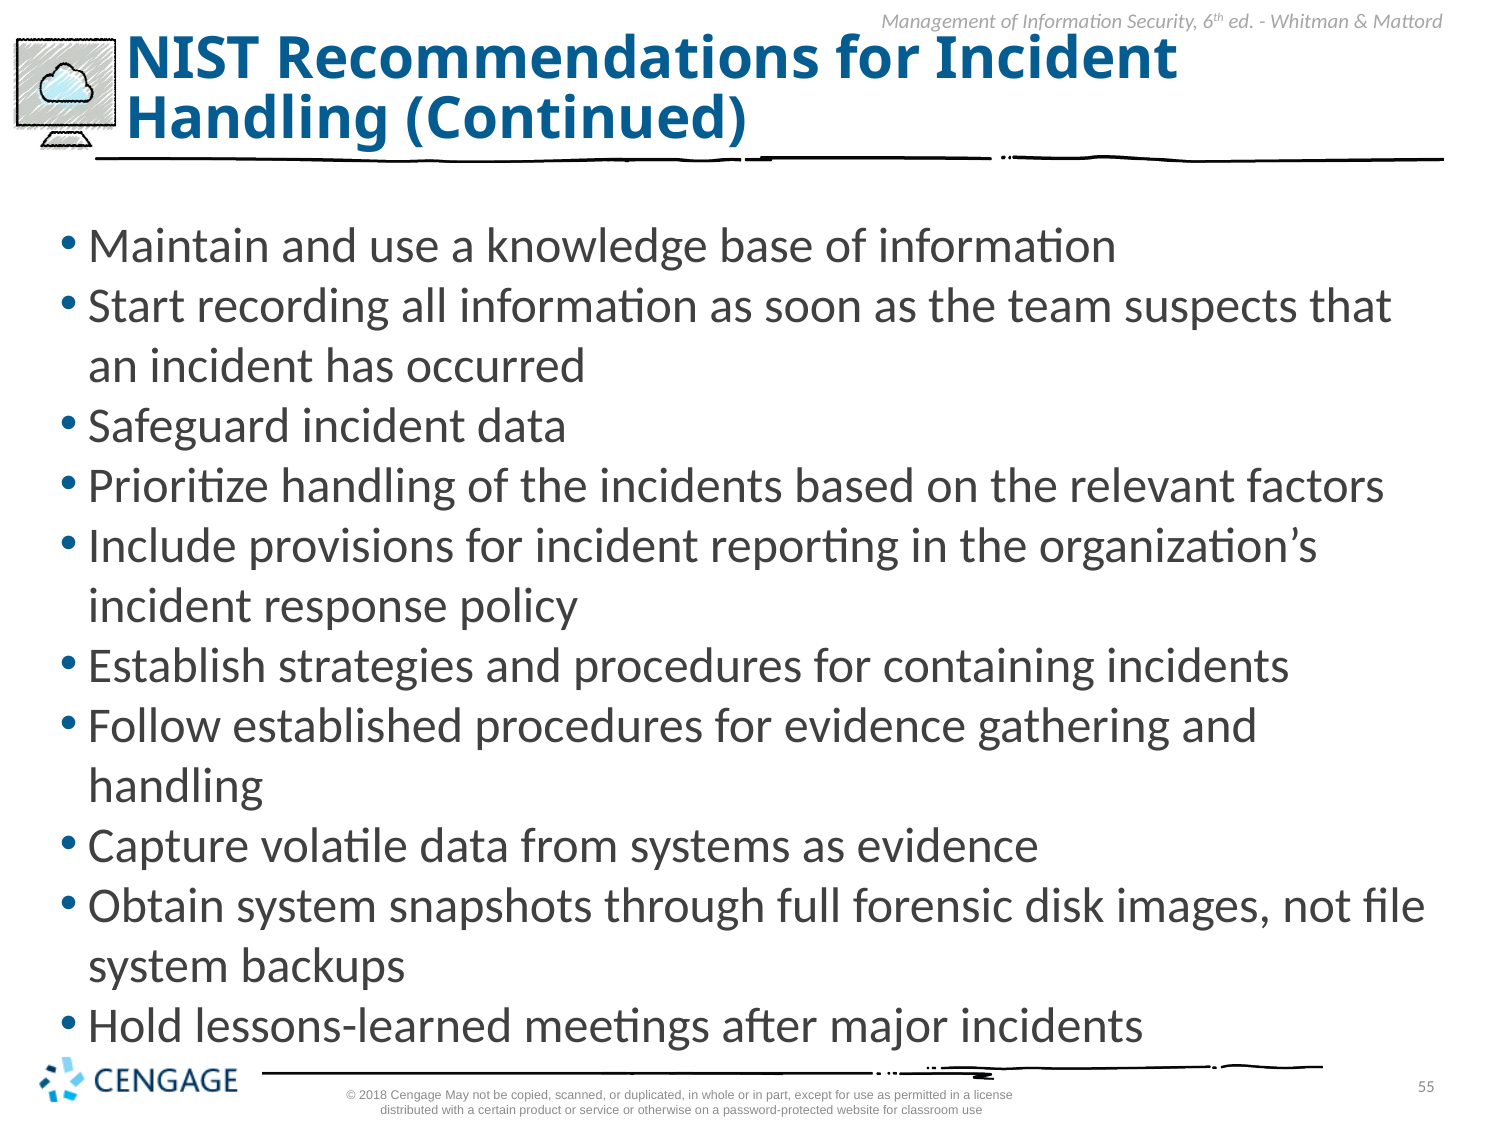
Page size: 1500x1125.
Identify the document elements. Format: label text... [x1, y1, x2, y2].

picture [13, 36, 117, 151]
picture [95, 155, 1444, 163]
list Maintain and use a knowledge base of information Start recording all information as soon as the team suspects that an incident has occurred Safeguard incident data Prioritize handling of the incidents based on the relevant factors Include provisions for incident reporting in the organization’s incident response policy Establish strategies and procedures for containing incidents Follow established procedures for evidence gathering and handling Capture volatile data from systems as evidence Obtain system snapshots through full forensic disk images, not file system backups Hold lessons-learned meetings after major incidents [59, 212, 1441, 1071]
picture [19, 1043, 250, 1115]
title NIST Recommendations for Incident Handling (Continued) [125, 30, 1442, 152]
picture [262, 1071, 1323, 1080]
